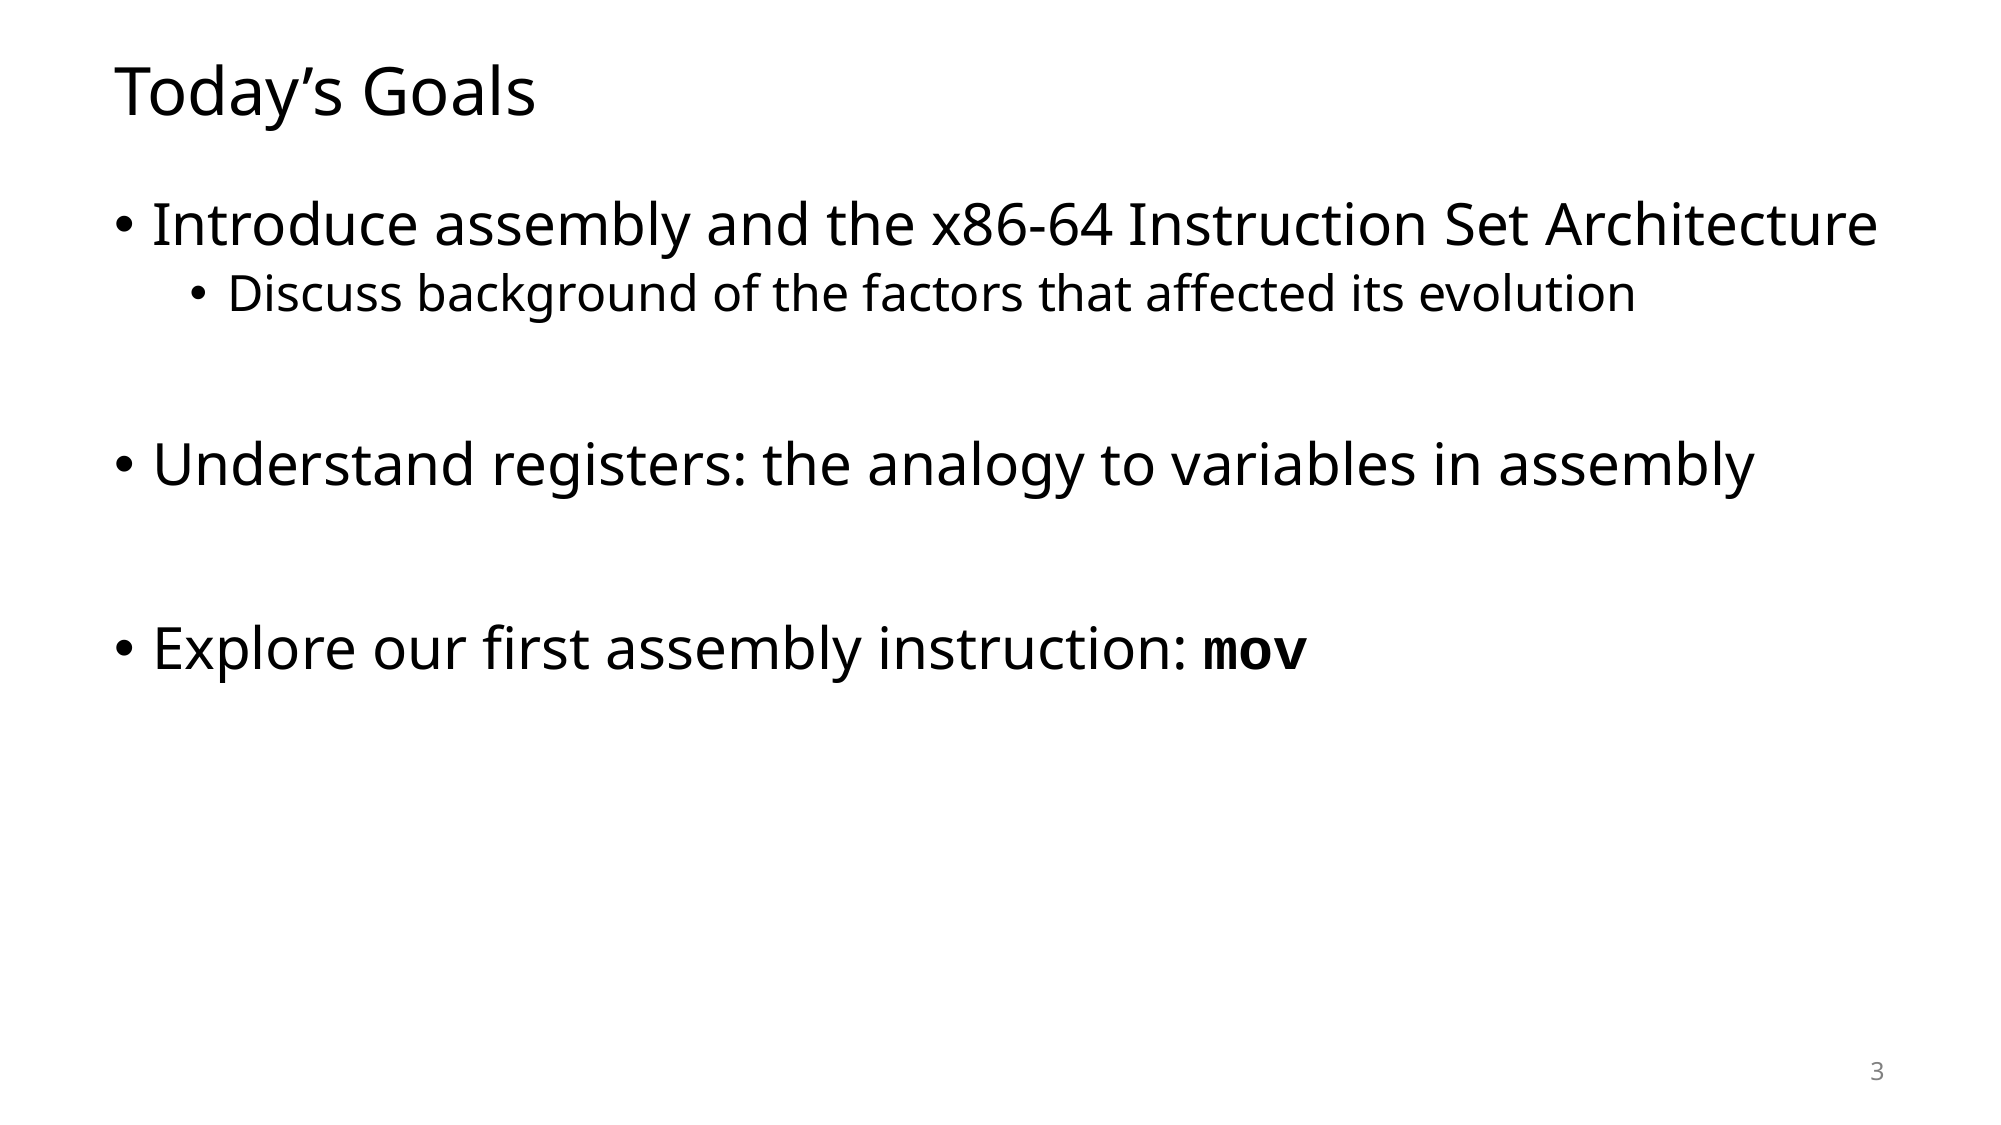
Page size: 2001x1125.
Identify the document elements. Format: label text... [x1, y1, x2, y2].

list Introduce assembly and the x86-64 Instruction Set Architecture Discuss background of the factors that affected its evolution Understand registers: the analogy to variables in assembly Explore our first assembly instruction: mov [99, 187, 1900, 1013]
slide_number 3 [1749, 1042, 1900, 1103]
title Today’s Goals [99, 37, 1900, 150]
